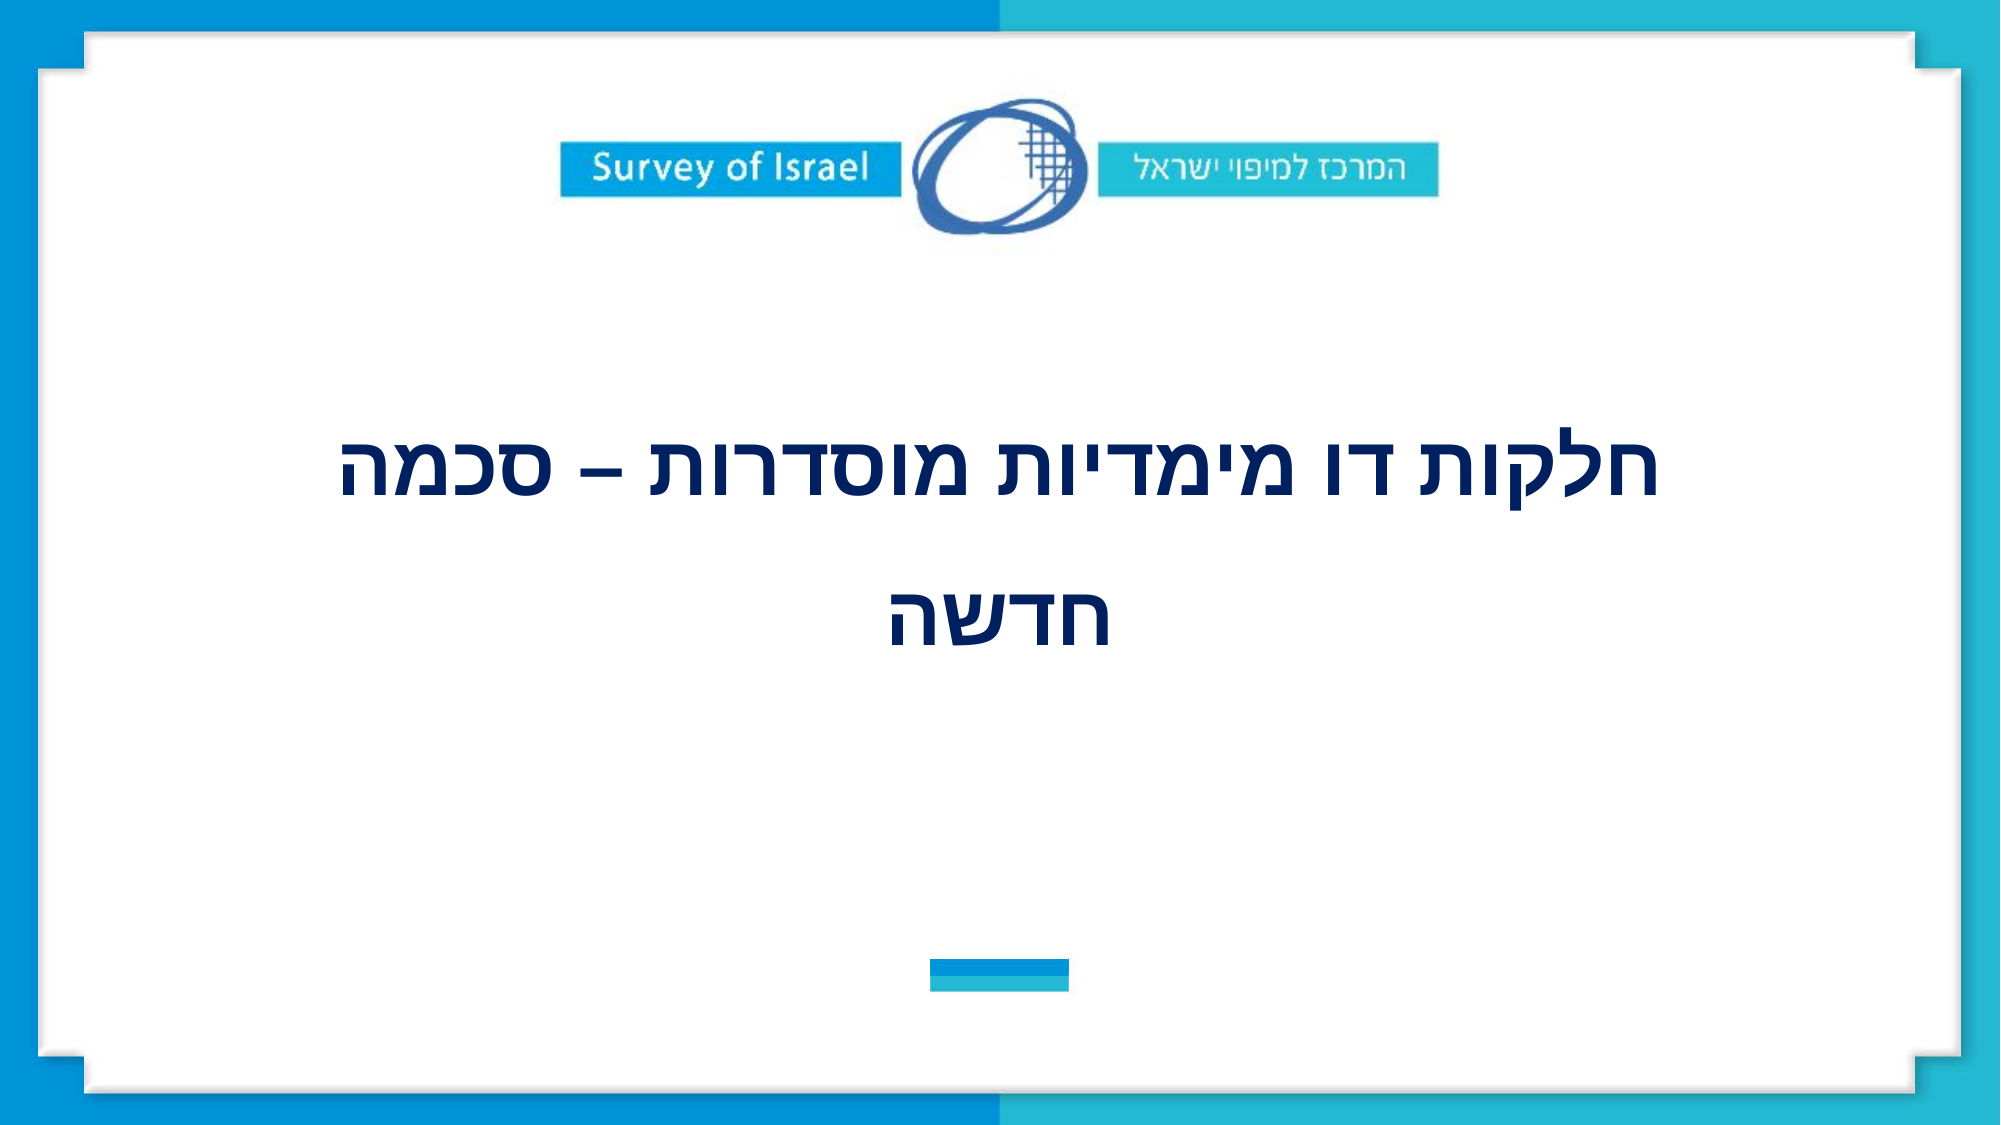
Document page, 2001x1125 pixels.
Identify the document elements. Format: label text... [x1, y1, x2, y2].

picture [38, 0, 2000, 1125]
text_box חלקות דו מימדיות מוסדרות – סכמה חדשה [218, 354, 1782, 670]
